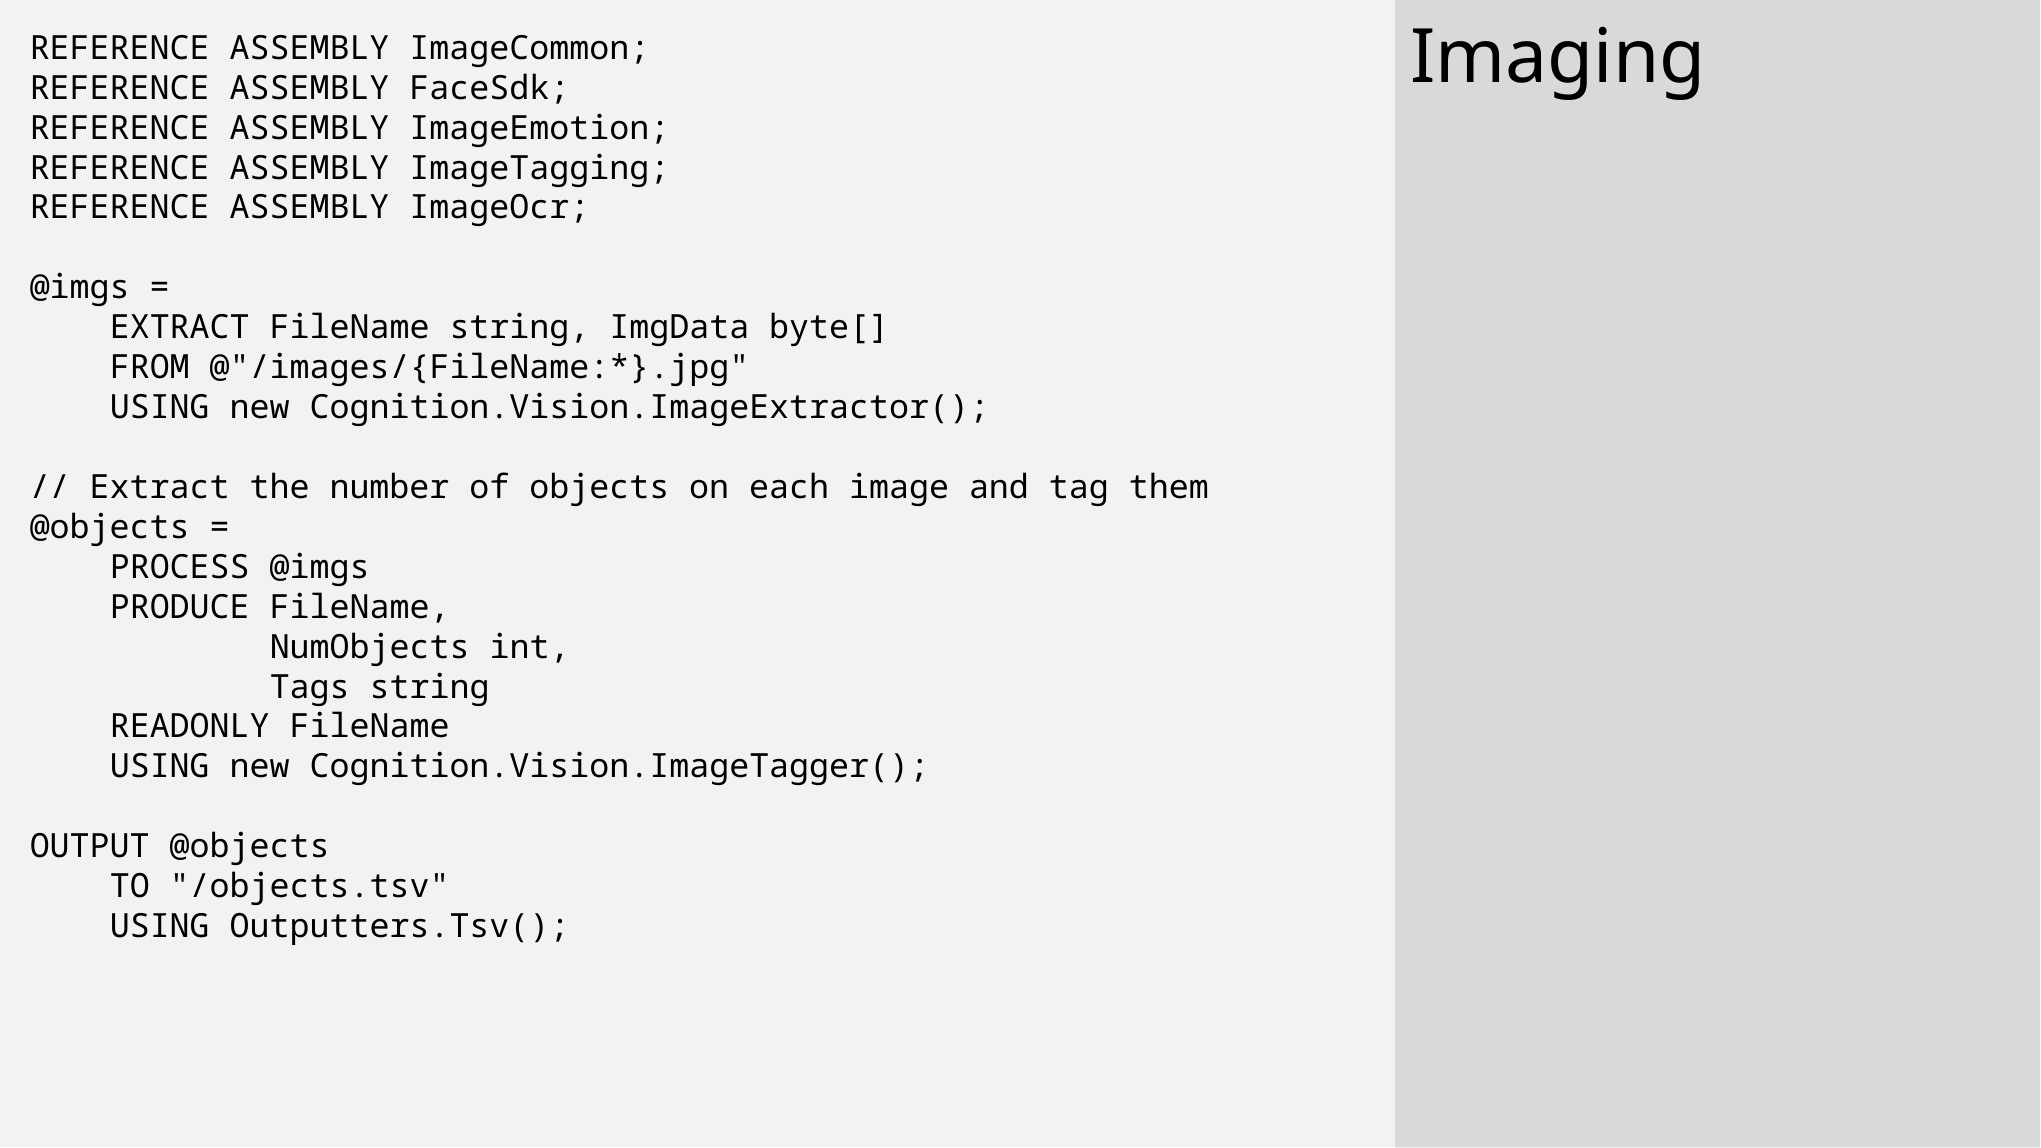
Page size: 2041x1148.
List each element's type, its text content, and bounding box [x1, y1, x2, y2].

text_box REFERENCE ASSEMBLY ImageCommon; REFERENCE ASSEMBLY FaceSdk; REFERENCE ASSEMBLY ImageEmotion; REFERENCE ASSEMBLY ImageTagging; REFERENCE ASSEMBLY ImageOcr; @imgs = EXTRACT FileName string, ImgData byte[] FROM @"/images/{FileName:*}.jpg" USING new Cognition.Vision.ImageExtractor(); // Extract the number of objects on each image and tag them @objects = PROCESS @imgs PRODUCE FileName, NumObjects int, Tags string READONLY FileName USING new Cognition.Vision.ImageTagger(); OUTPUT @objects TO "/objects.tsv" USING Outputters.Tsv(); [15, 18, 1328, 1126]
text_box Imaging [1394, 0, 2041, 1148]
